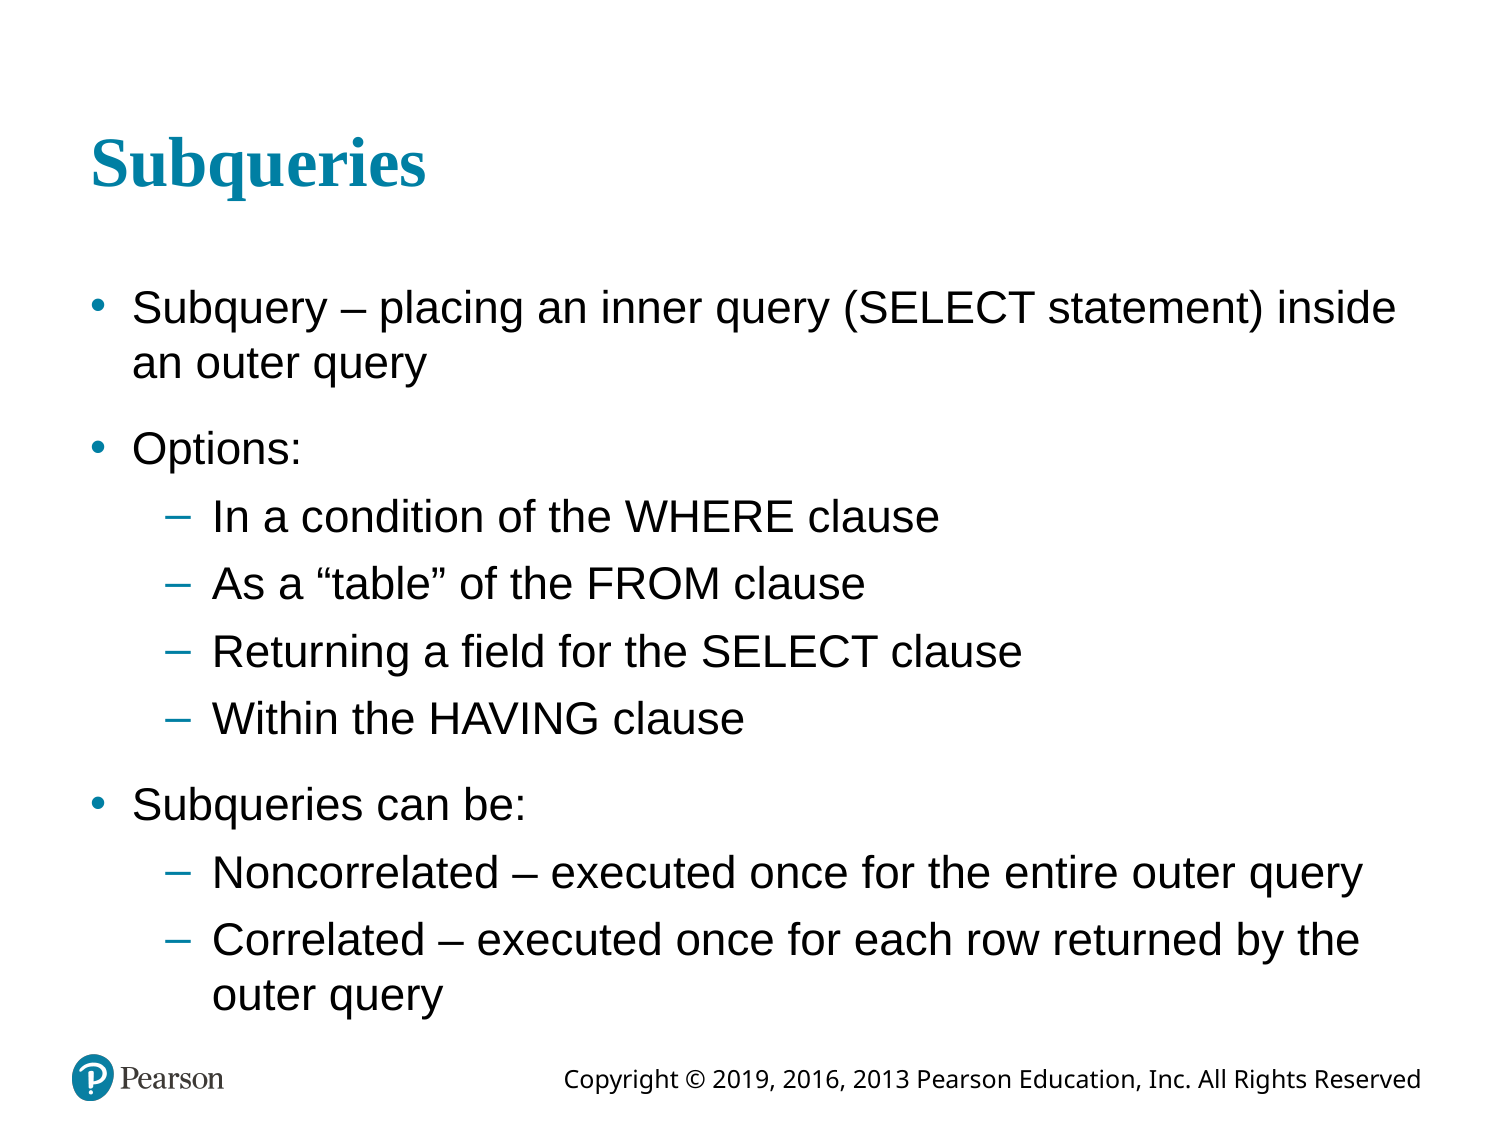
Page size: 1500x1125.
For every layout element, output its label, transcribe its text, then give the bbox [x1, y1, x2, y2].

picture [80, 1063, 106, 1088]
title Subqueries [75, 35, 1425, 216]
picture [72, 1054, 88, 1070]
picture [72, 1087, 83, 1101]
list Subquery – placing an inner query (SELECT statement) inside an outer query Options: In a condition of the WHERE clause As a “table” of the FROM clause Returning a field for the SELECT clause Within the HAVING clause Subqueries can be: Noncorrelated – executed once for the entire outer query Correlated – executed once for each row returned by the outer query [75, 262, 1425, 1025]
picture [98, 1054, 224, 1101]
